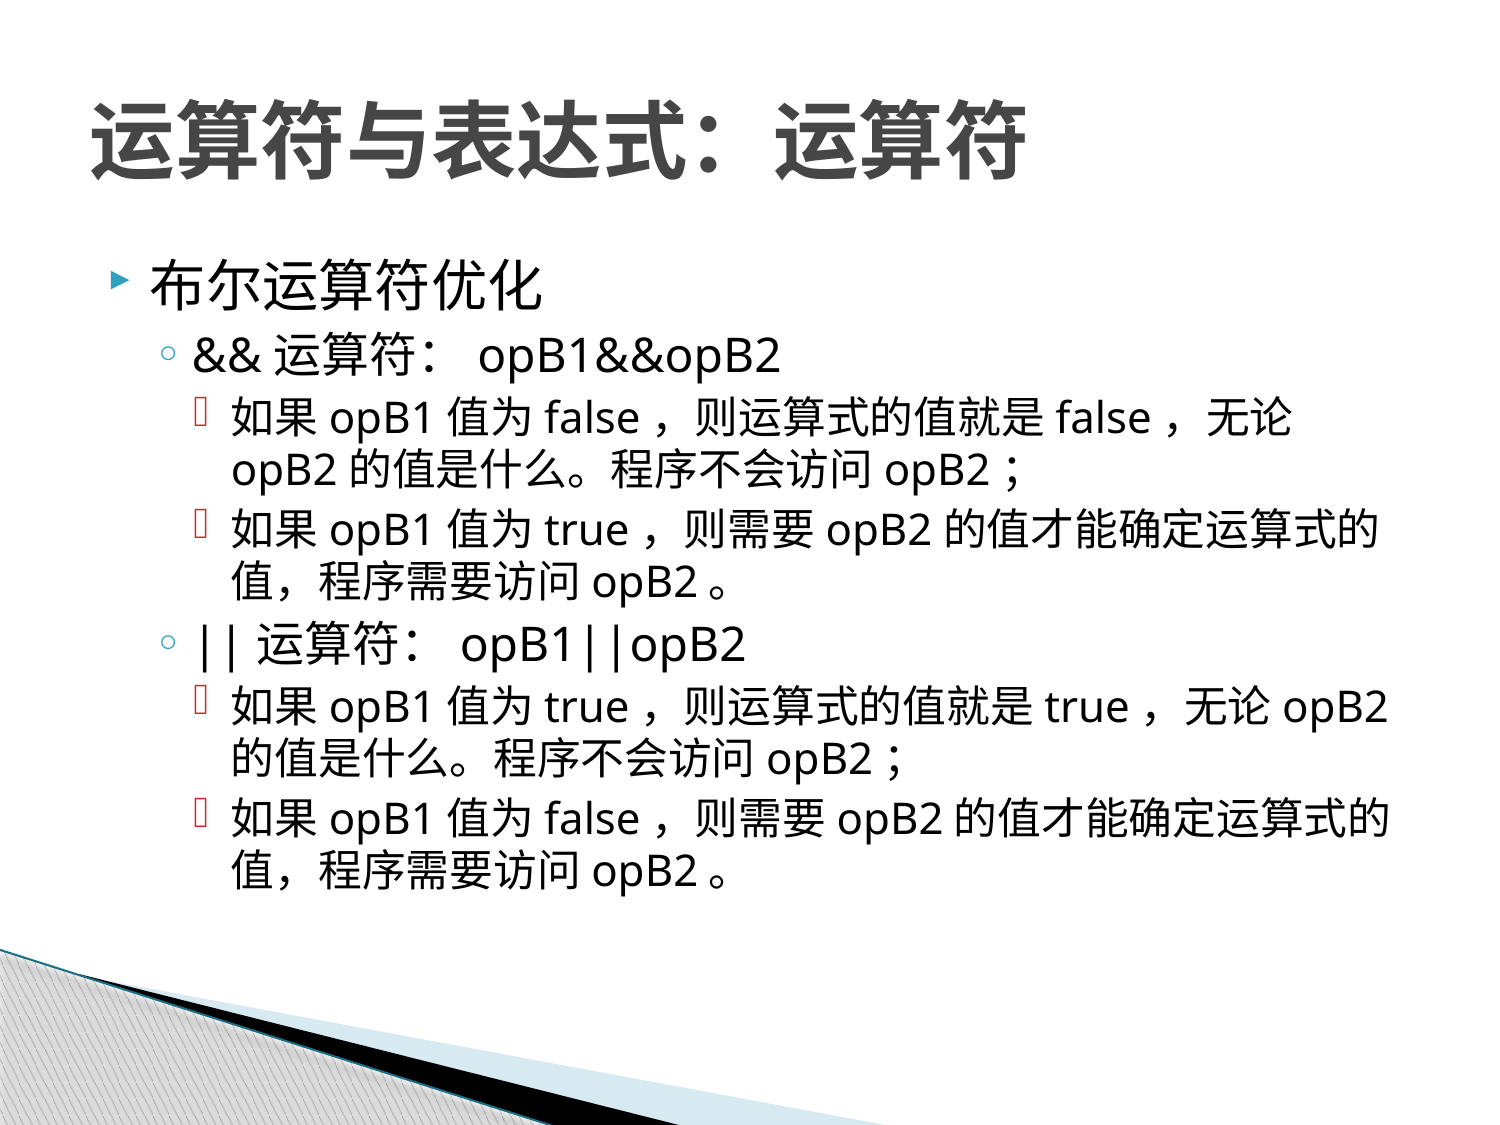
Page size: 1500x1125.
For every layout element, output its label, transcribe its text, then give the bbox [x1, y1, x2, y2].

title 运算符与表达式：运算符 [75, 45, 1425, 233]
list 布尔运算符优化 &&运算符：opB1&&opB2 如果opB1值为false，则运算式的值就是false，无论opB2的值是什么。程序不会访问opB2； 如果opB1值为true，则需要opB2的值才能确定运算式的值，程序需要访问opB2。 ||运算符：opB1||opB2 如果opB1值为true，则运算式的值就是true，无论opB2的值是什么。程序不会访问opB2； 如果opB1值为false，则需要opB2的值才能确定运算式的值，程序需要访问opB2。 [75, 243, 1425, 986]
